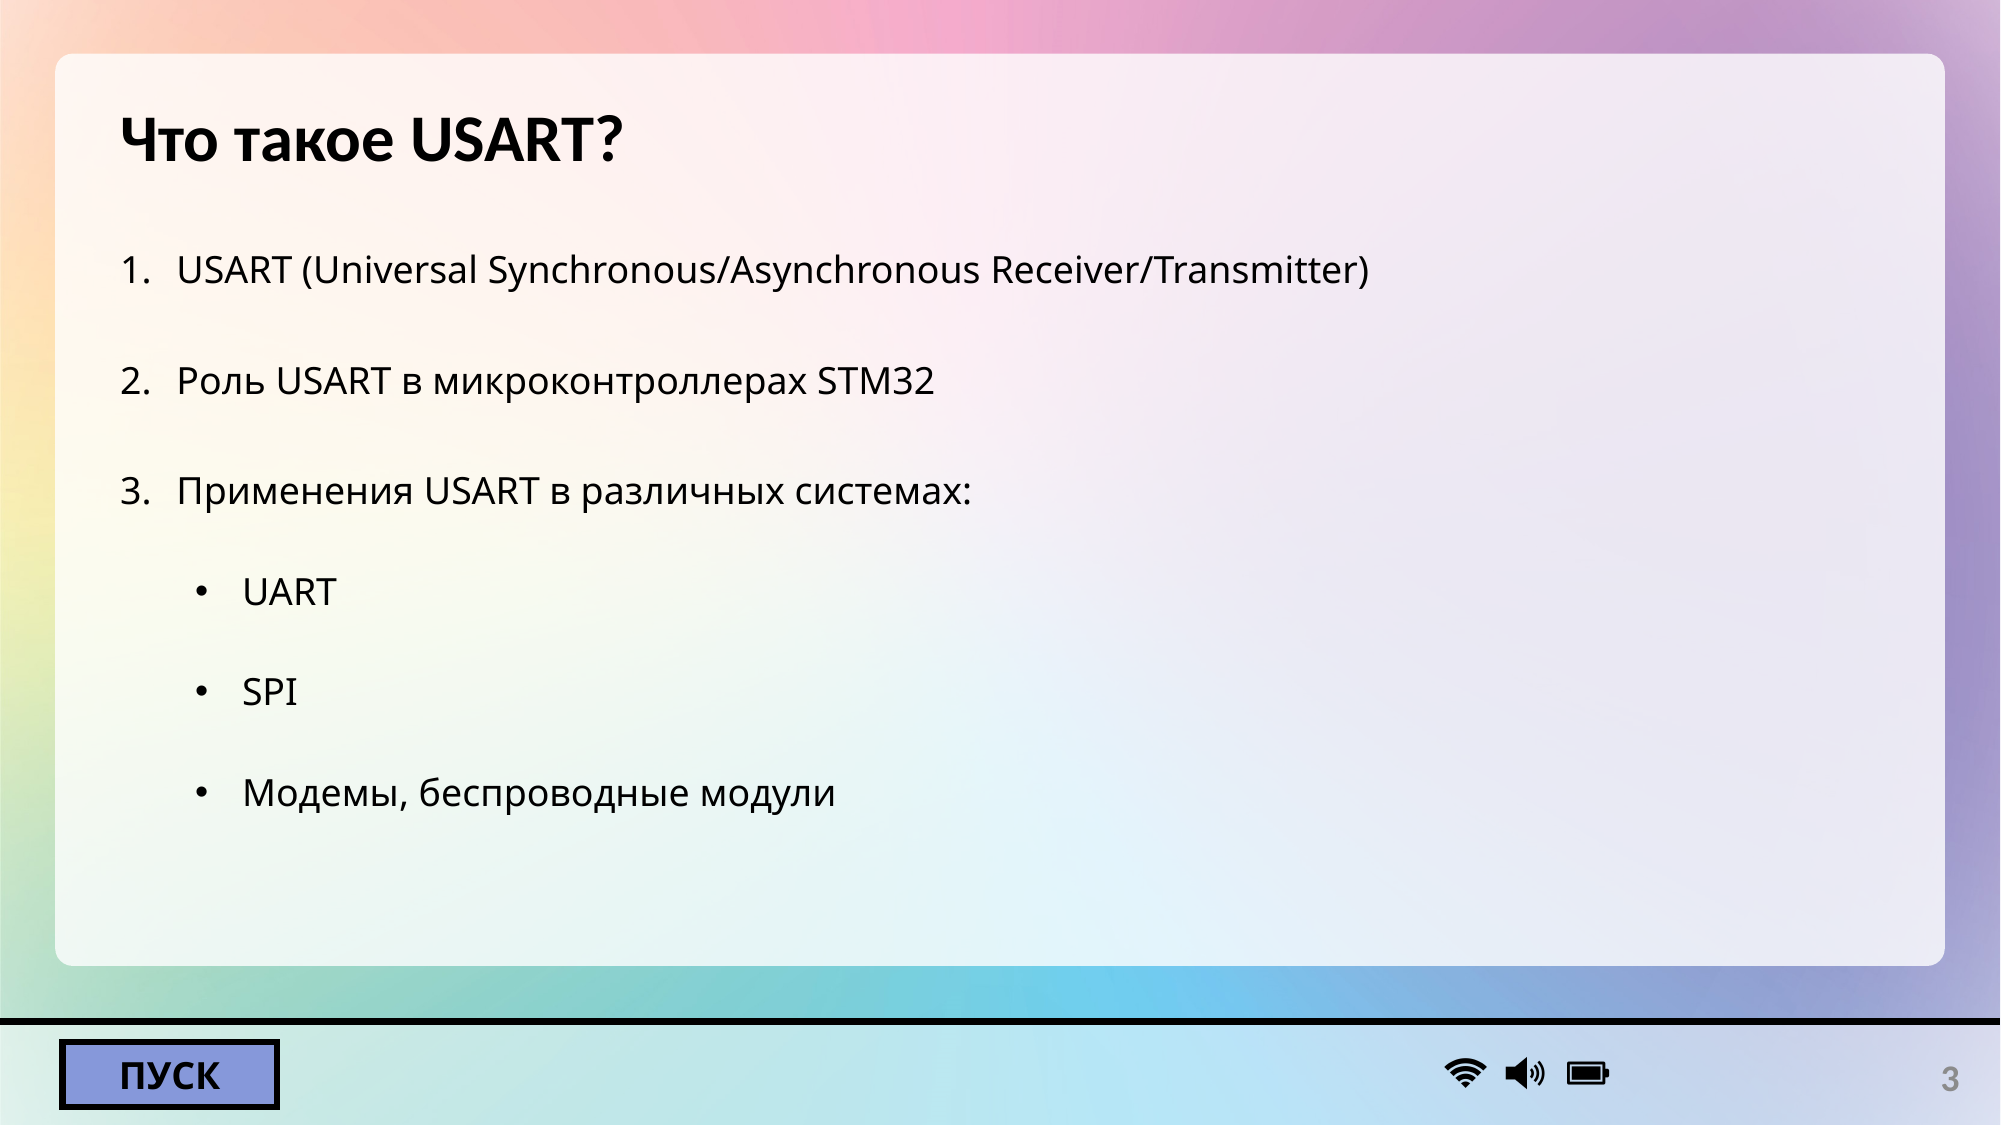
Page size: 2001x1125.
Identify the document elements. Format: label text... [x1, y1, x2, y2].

picture [0, 0, 2001, 1125]
list USART (Universal Synchronous/Asynchronous Receiver/Transmitter) Роль USART в микроконтроллерах STM32 Применения USART в различных системах: UART SPI Модемы, беспроводные модули [105, 193, 1895, 950]
picture [1442, 1050, 1488, 1096]
picture [1565, 1050, 1611, 1096]
picture [1504, 1050, 1550, 1096]
slide_number 3 [1898, 1021, 2000, 1125]
title Что такое USART? [105, 64, 1895, 193]
